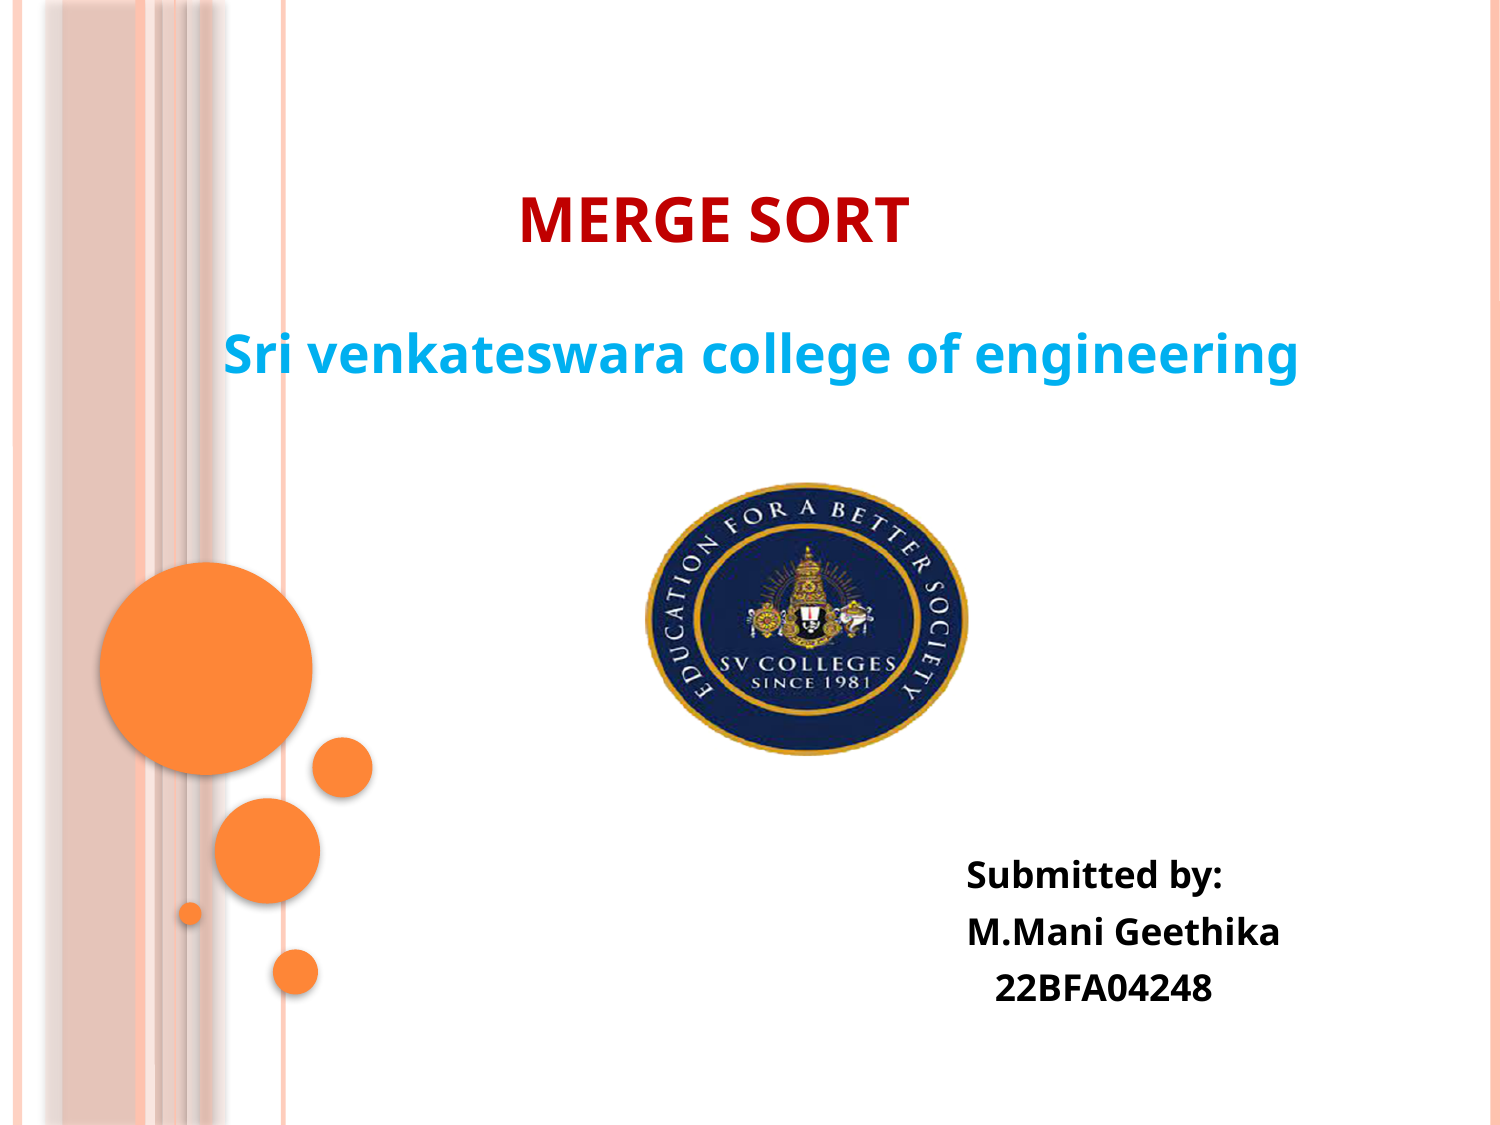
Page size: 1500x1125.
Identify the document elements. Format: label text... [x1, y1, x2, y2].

subtitle Sri venkateswara college of engineering Submitted by: M.Mani Geethika 22BFA04248 [125, 312, 1425, 1025]
title MERGE SORT [112, 112, 1388, 263]
picture [561, 411, 1051, 826]
